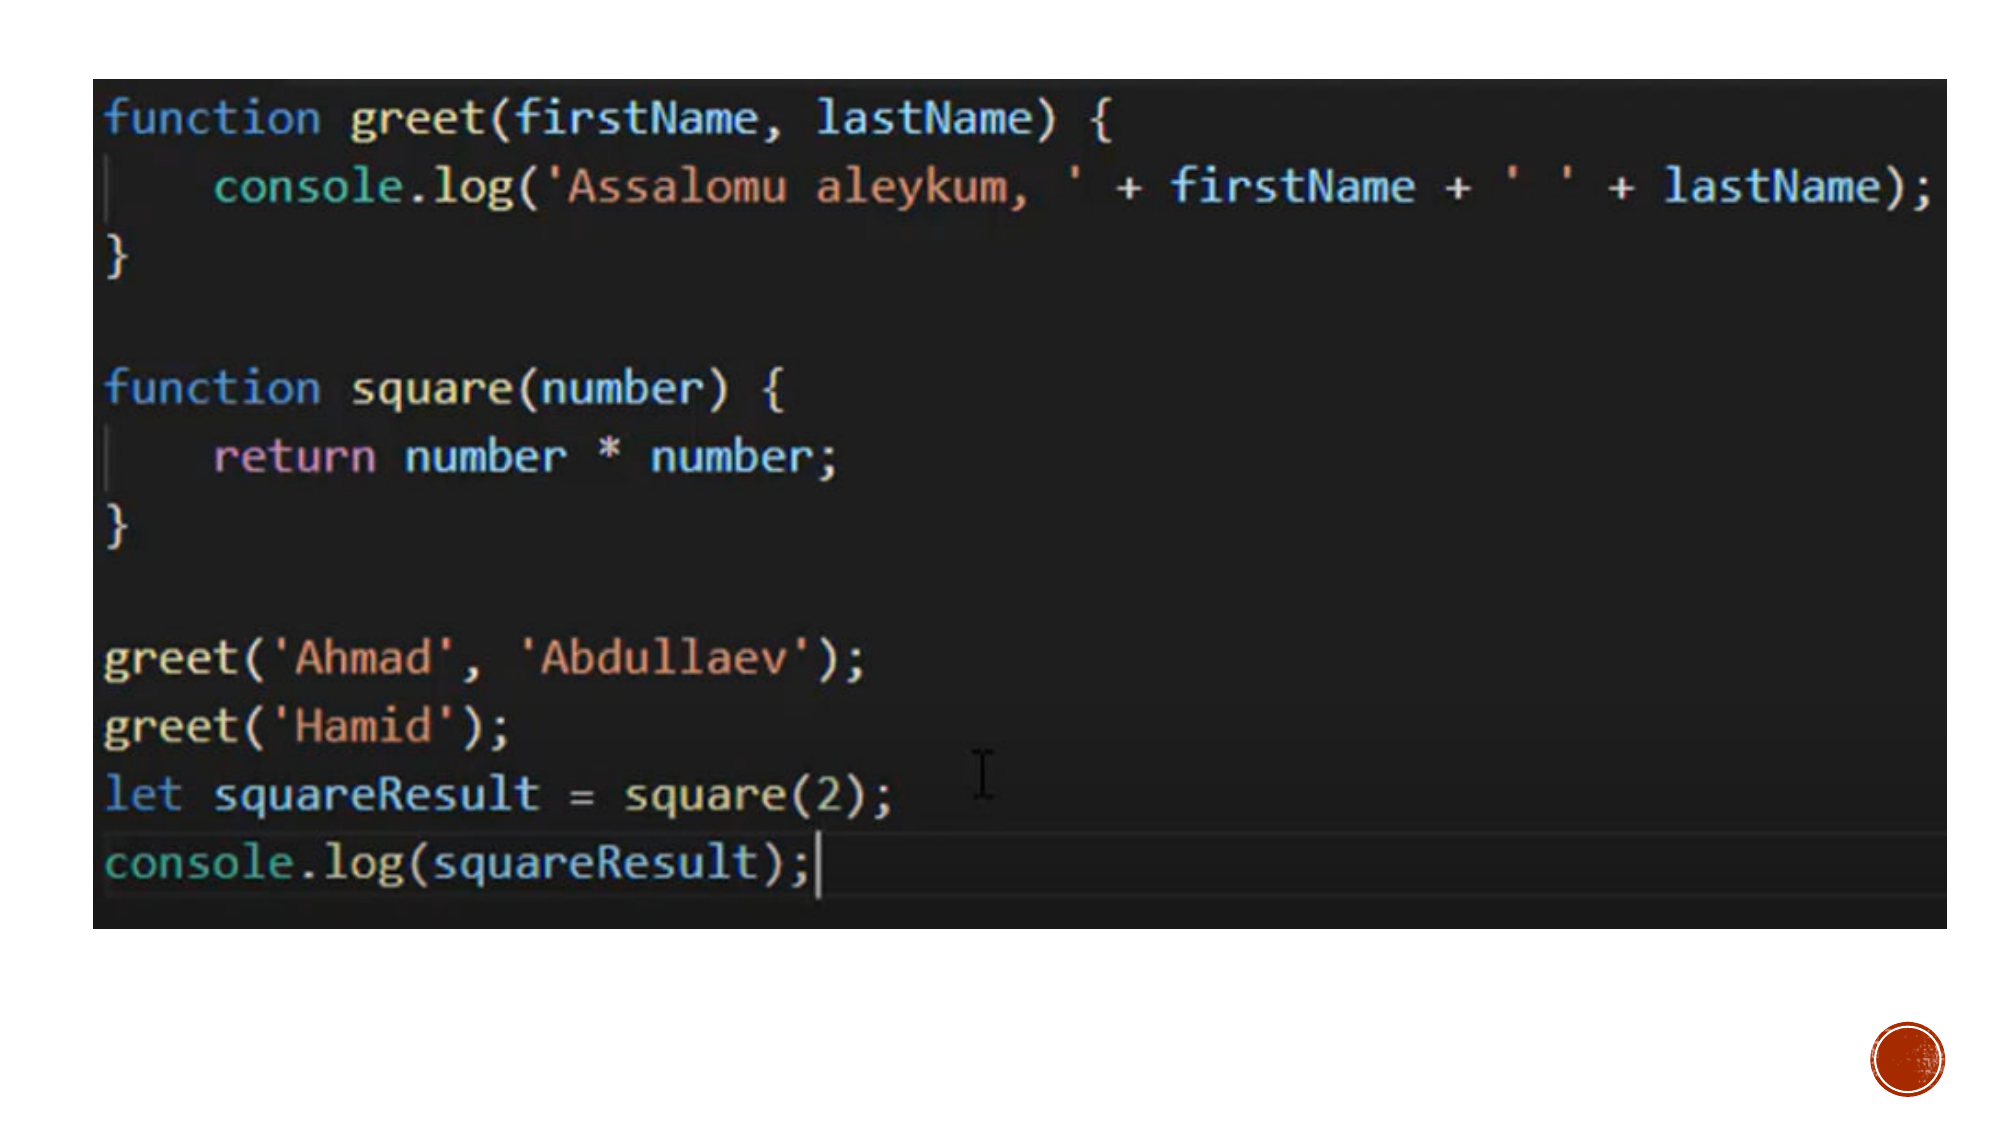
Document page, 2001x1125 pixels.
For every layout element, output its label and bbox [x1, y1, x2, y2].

picture [93, 79, 1945, 927]
